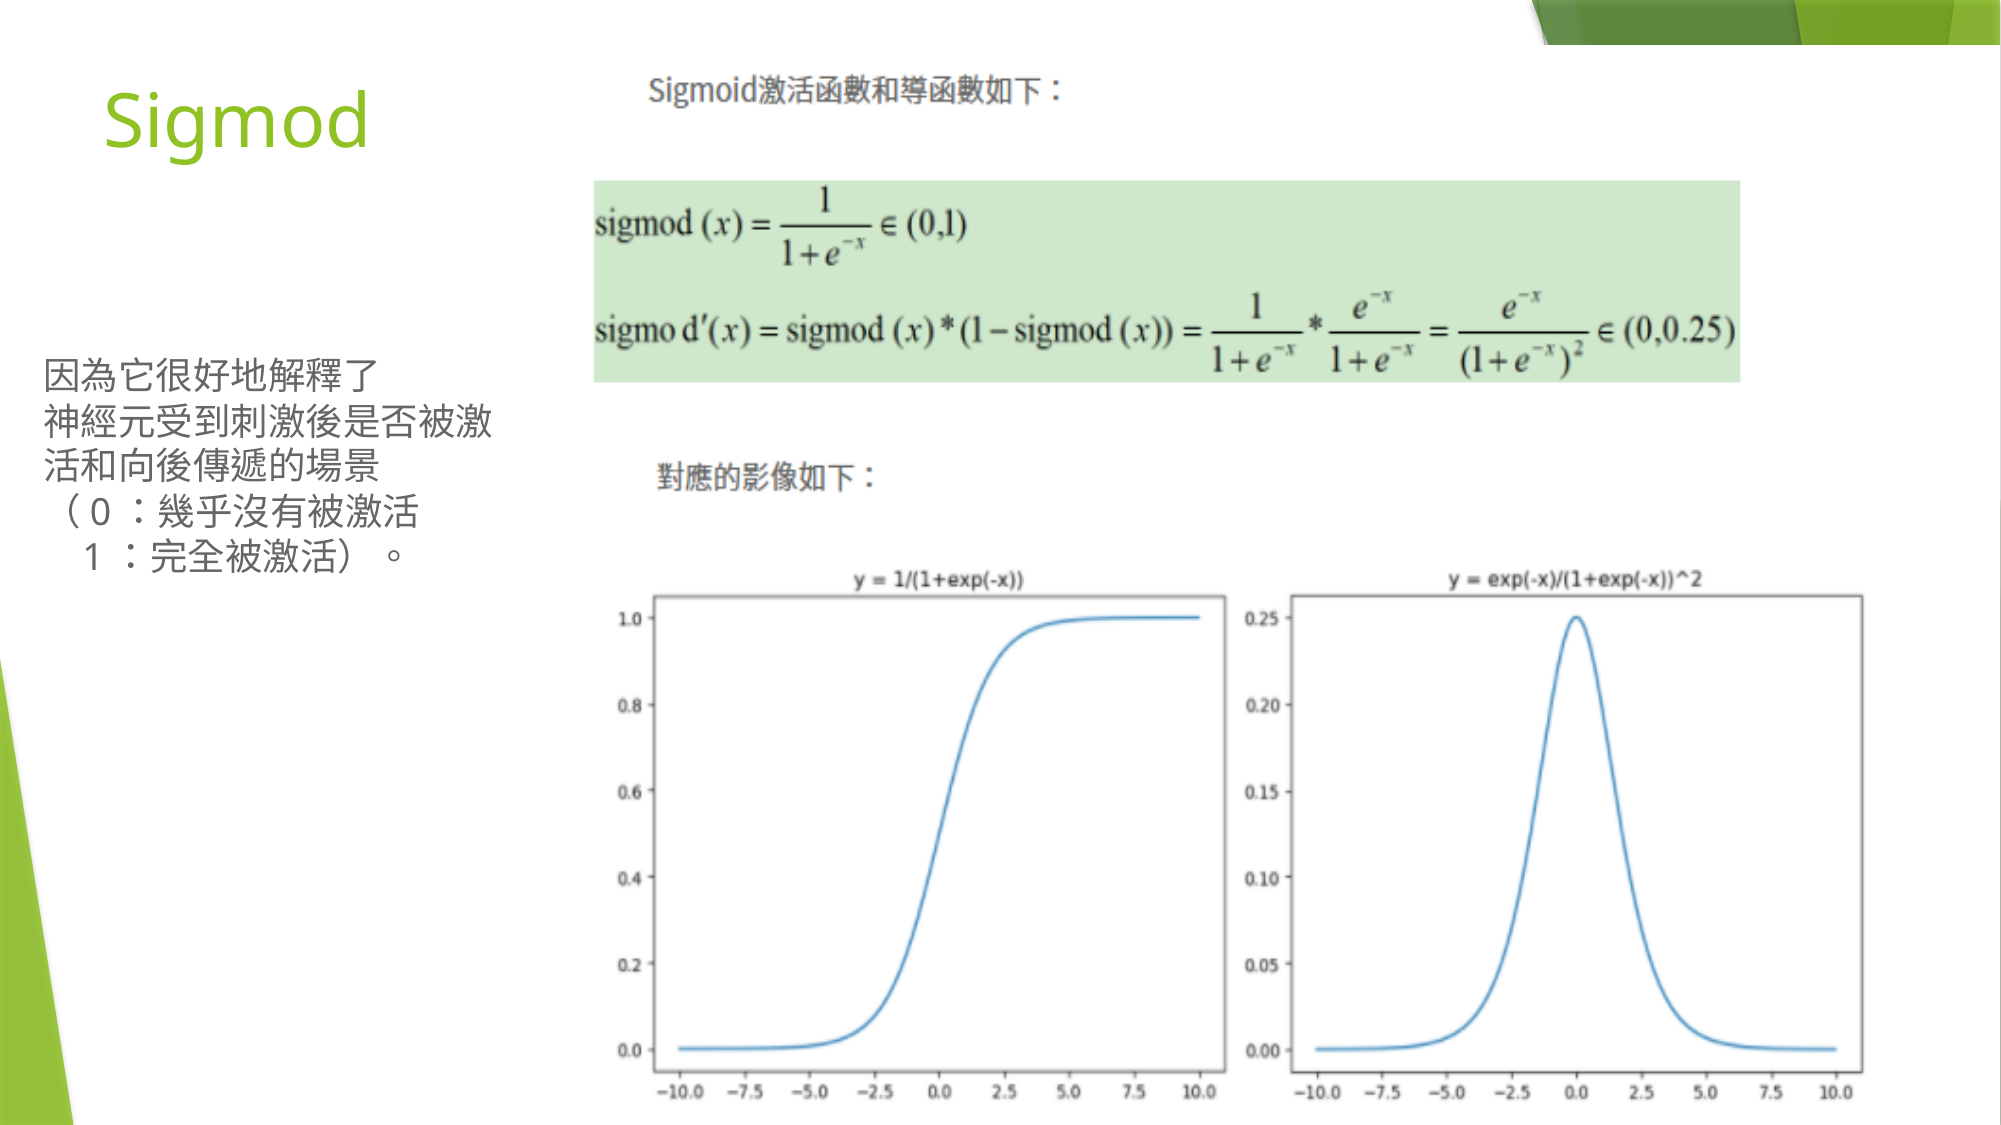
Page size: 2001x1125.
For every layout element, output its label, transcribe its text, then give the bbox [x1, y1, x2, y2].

text_box 因為它很好地解釋了 神經元受到刺激後是否被激活和向後傳遞的場景 （0：幾乎沒有被激活 1：完全被激活）。 [28, 345, 515, 585]
picture [547, 44, 2000, 1125]
title Sigmod [88, 65, 542, 283]
